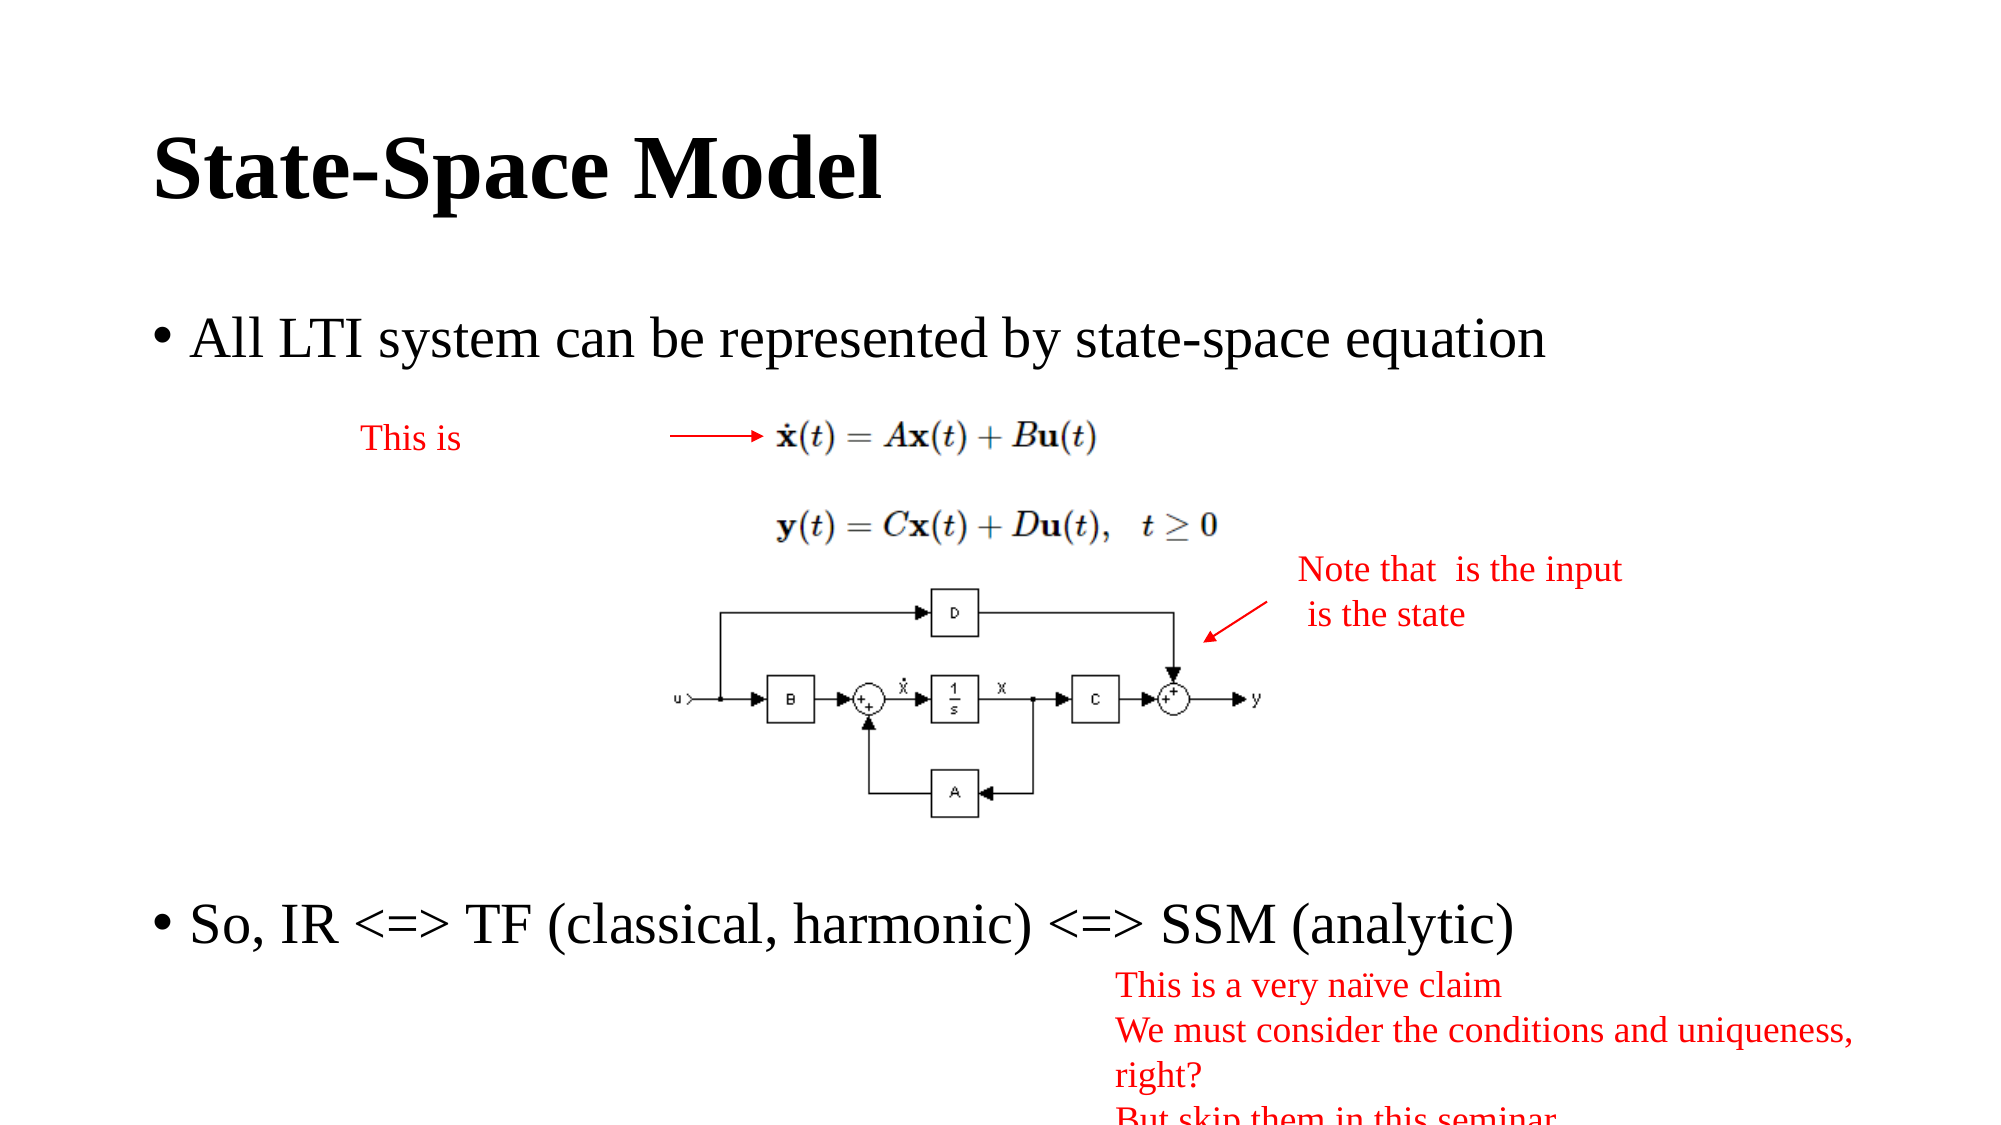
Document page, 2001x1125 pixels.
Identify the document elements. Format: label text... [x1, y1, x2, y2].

list All LTI system can be represented by state-space equation So, IR <=> TF (classical, harmonic) <=> SSM (analytic) [137, 299, 1863, 1014]
picture [749, 398, 1250, 563]
text_box This is a very naïve claim We must consider the conditions and uniqueness, right? But skip them in this seminar [1100, 953, 1966, 1125]
picture [670, 584, 1268, 826]
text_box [1203, 601, 1268, 643]
title State-Space Model [137, 59, 1863, 278]
